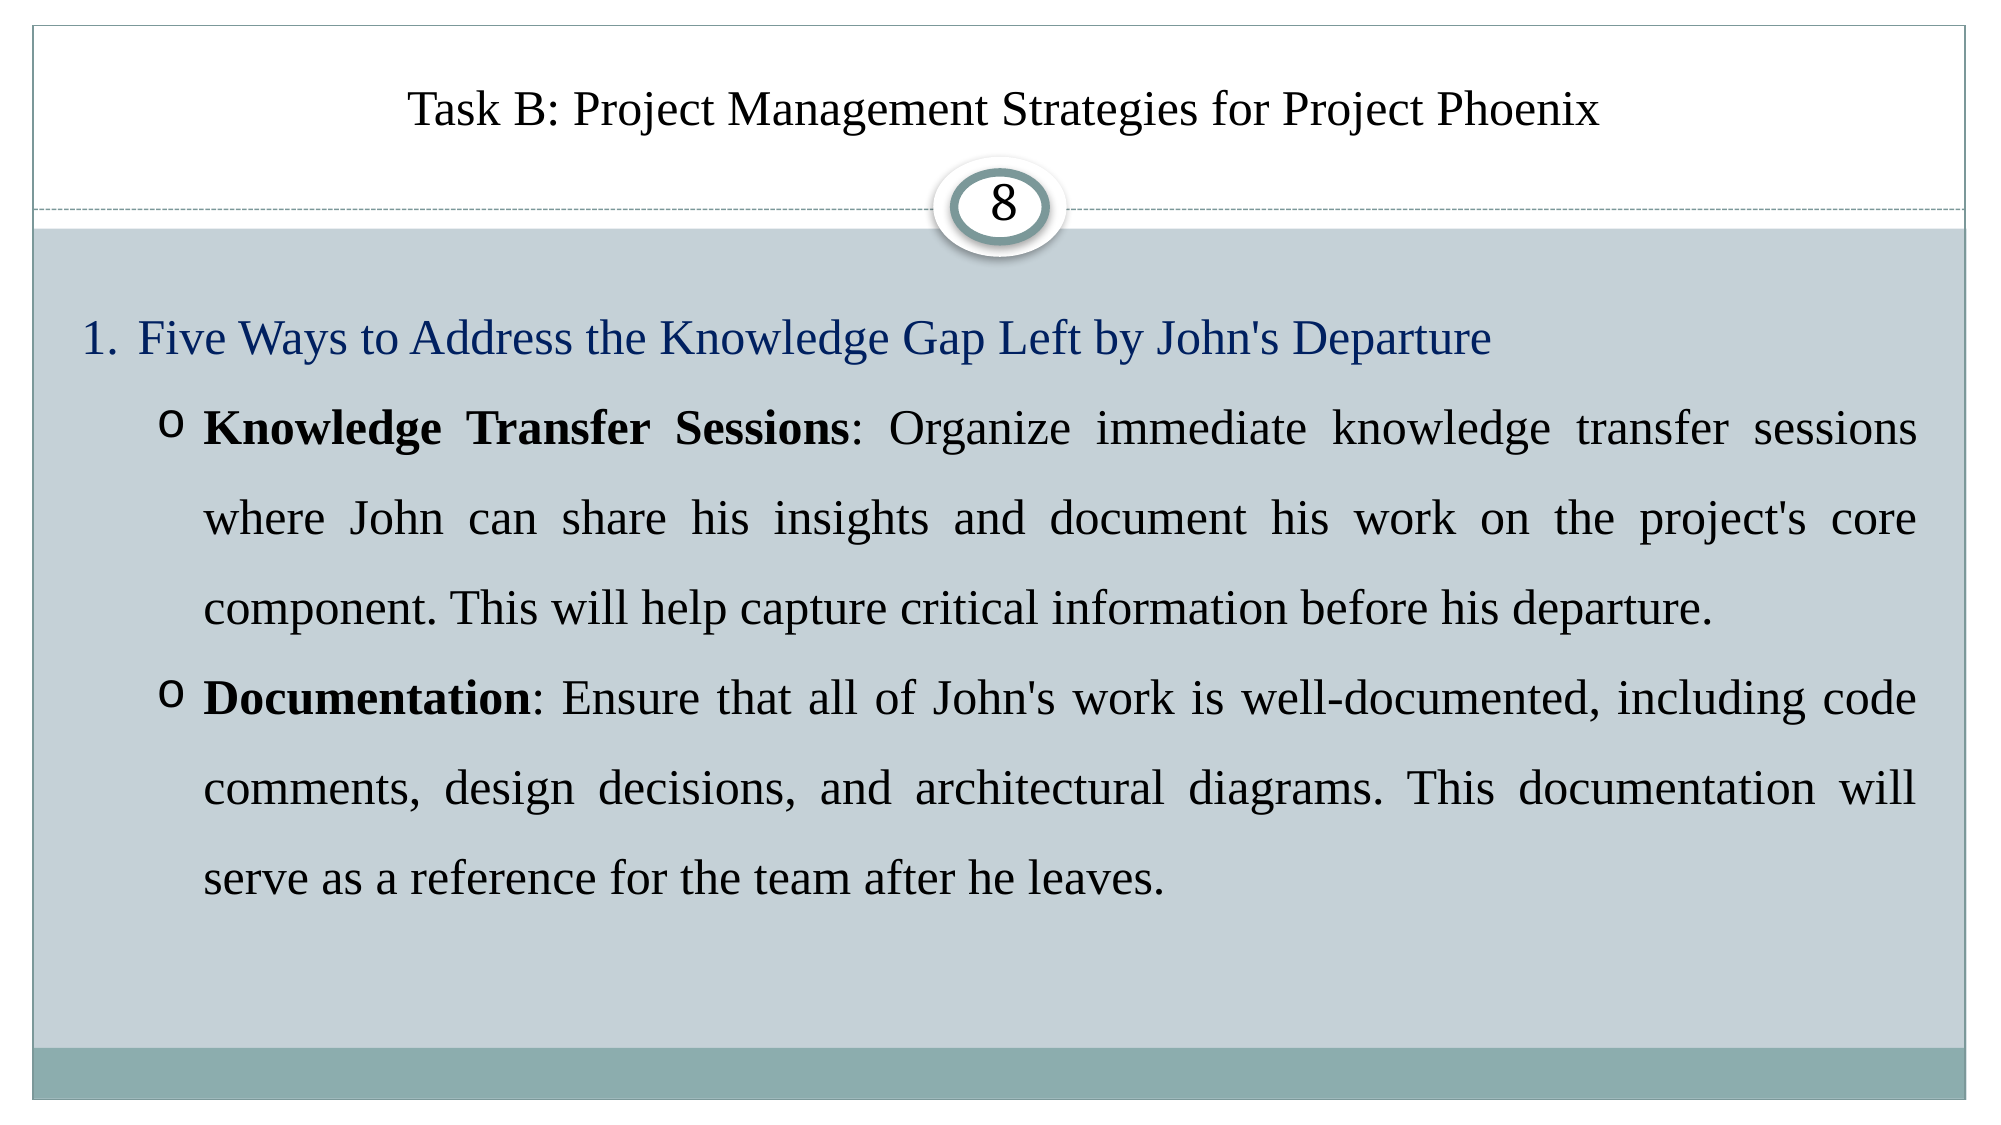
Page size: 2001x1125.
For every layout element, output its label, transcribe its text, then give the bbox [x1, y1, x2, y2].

slide_number 8 [954, 168, 1055, 241]
title Task B: Project Management Strategies for Project Phoenix [70, 18, 1938, 143]
text_box Five Ways to Address the Knowledge Gap Left by John's Departure Knowledge Transfer Sessions: Organize immediate knowledge transfer sessions where John can share his insights and document his work on the project's core component. This will help capture critical information before his departure. Documentation: Ensure that all of John's work is well-documented, including code comments, design decisions, and architectural diagrams. This documentation will serve as a reference for the team after he leaves. [66, 266, 1934, 1002]
